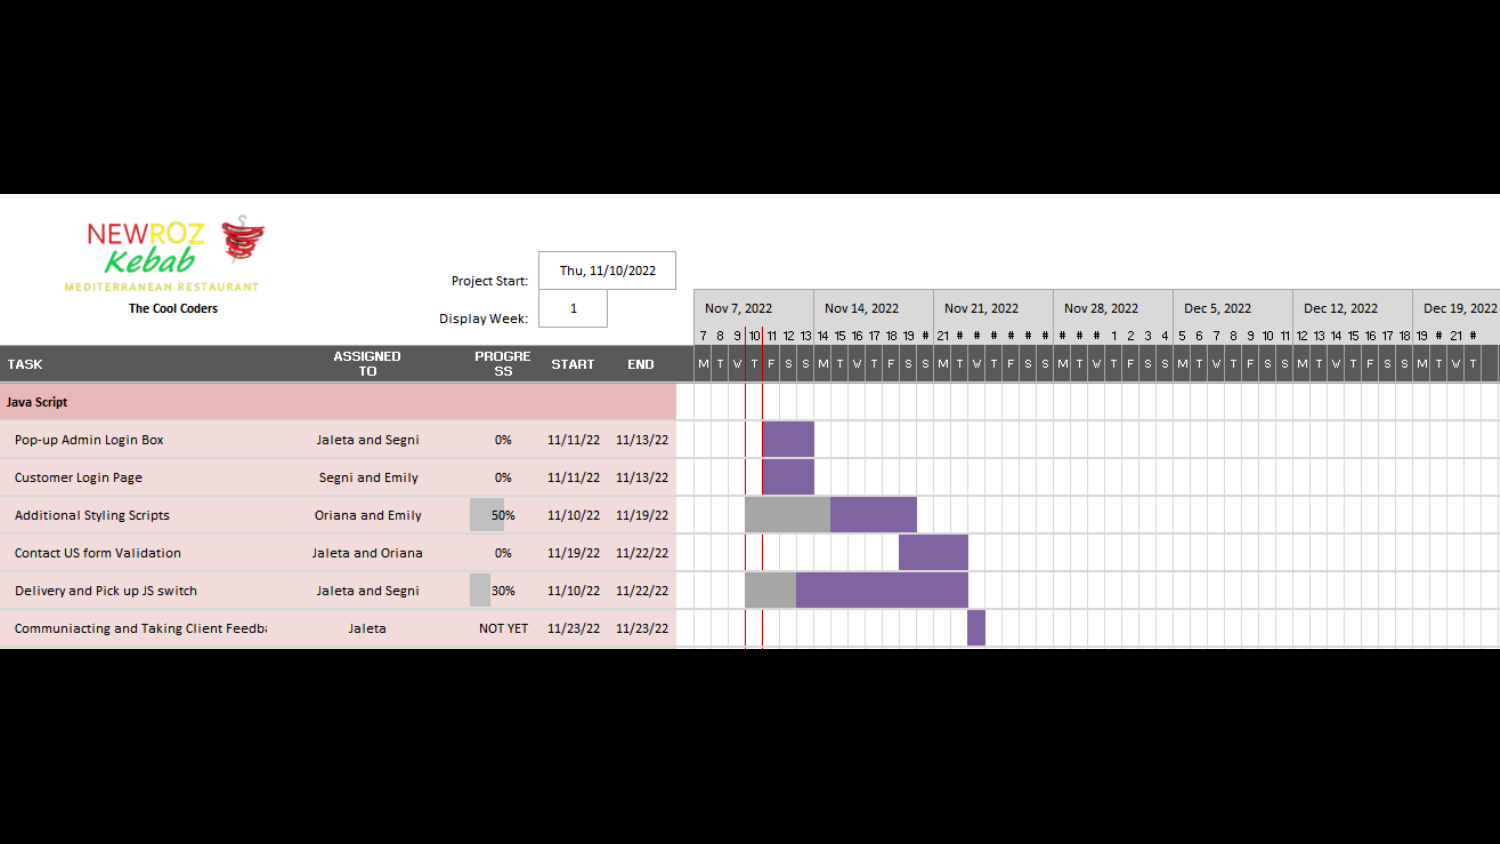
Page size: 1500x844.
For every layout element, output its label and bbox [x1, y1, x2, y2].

picture [0, 194, 1500, 650]
